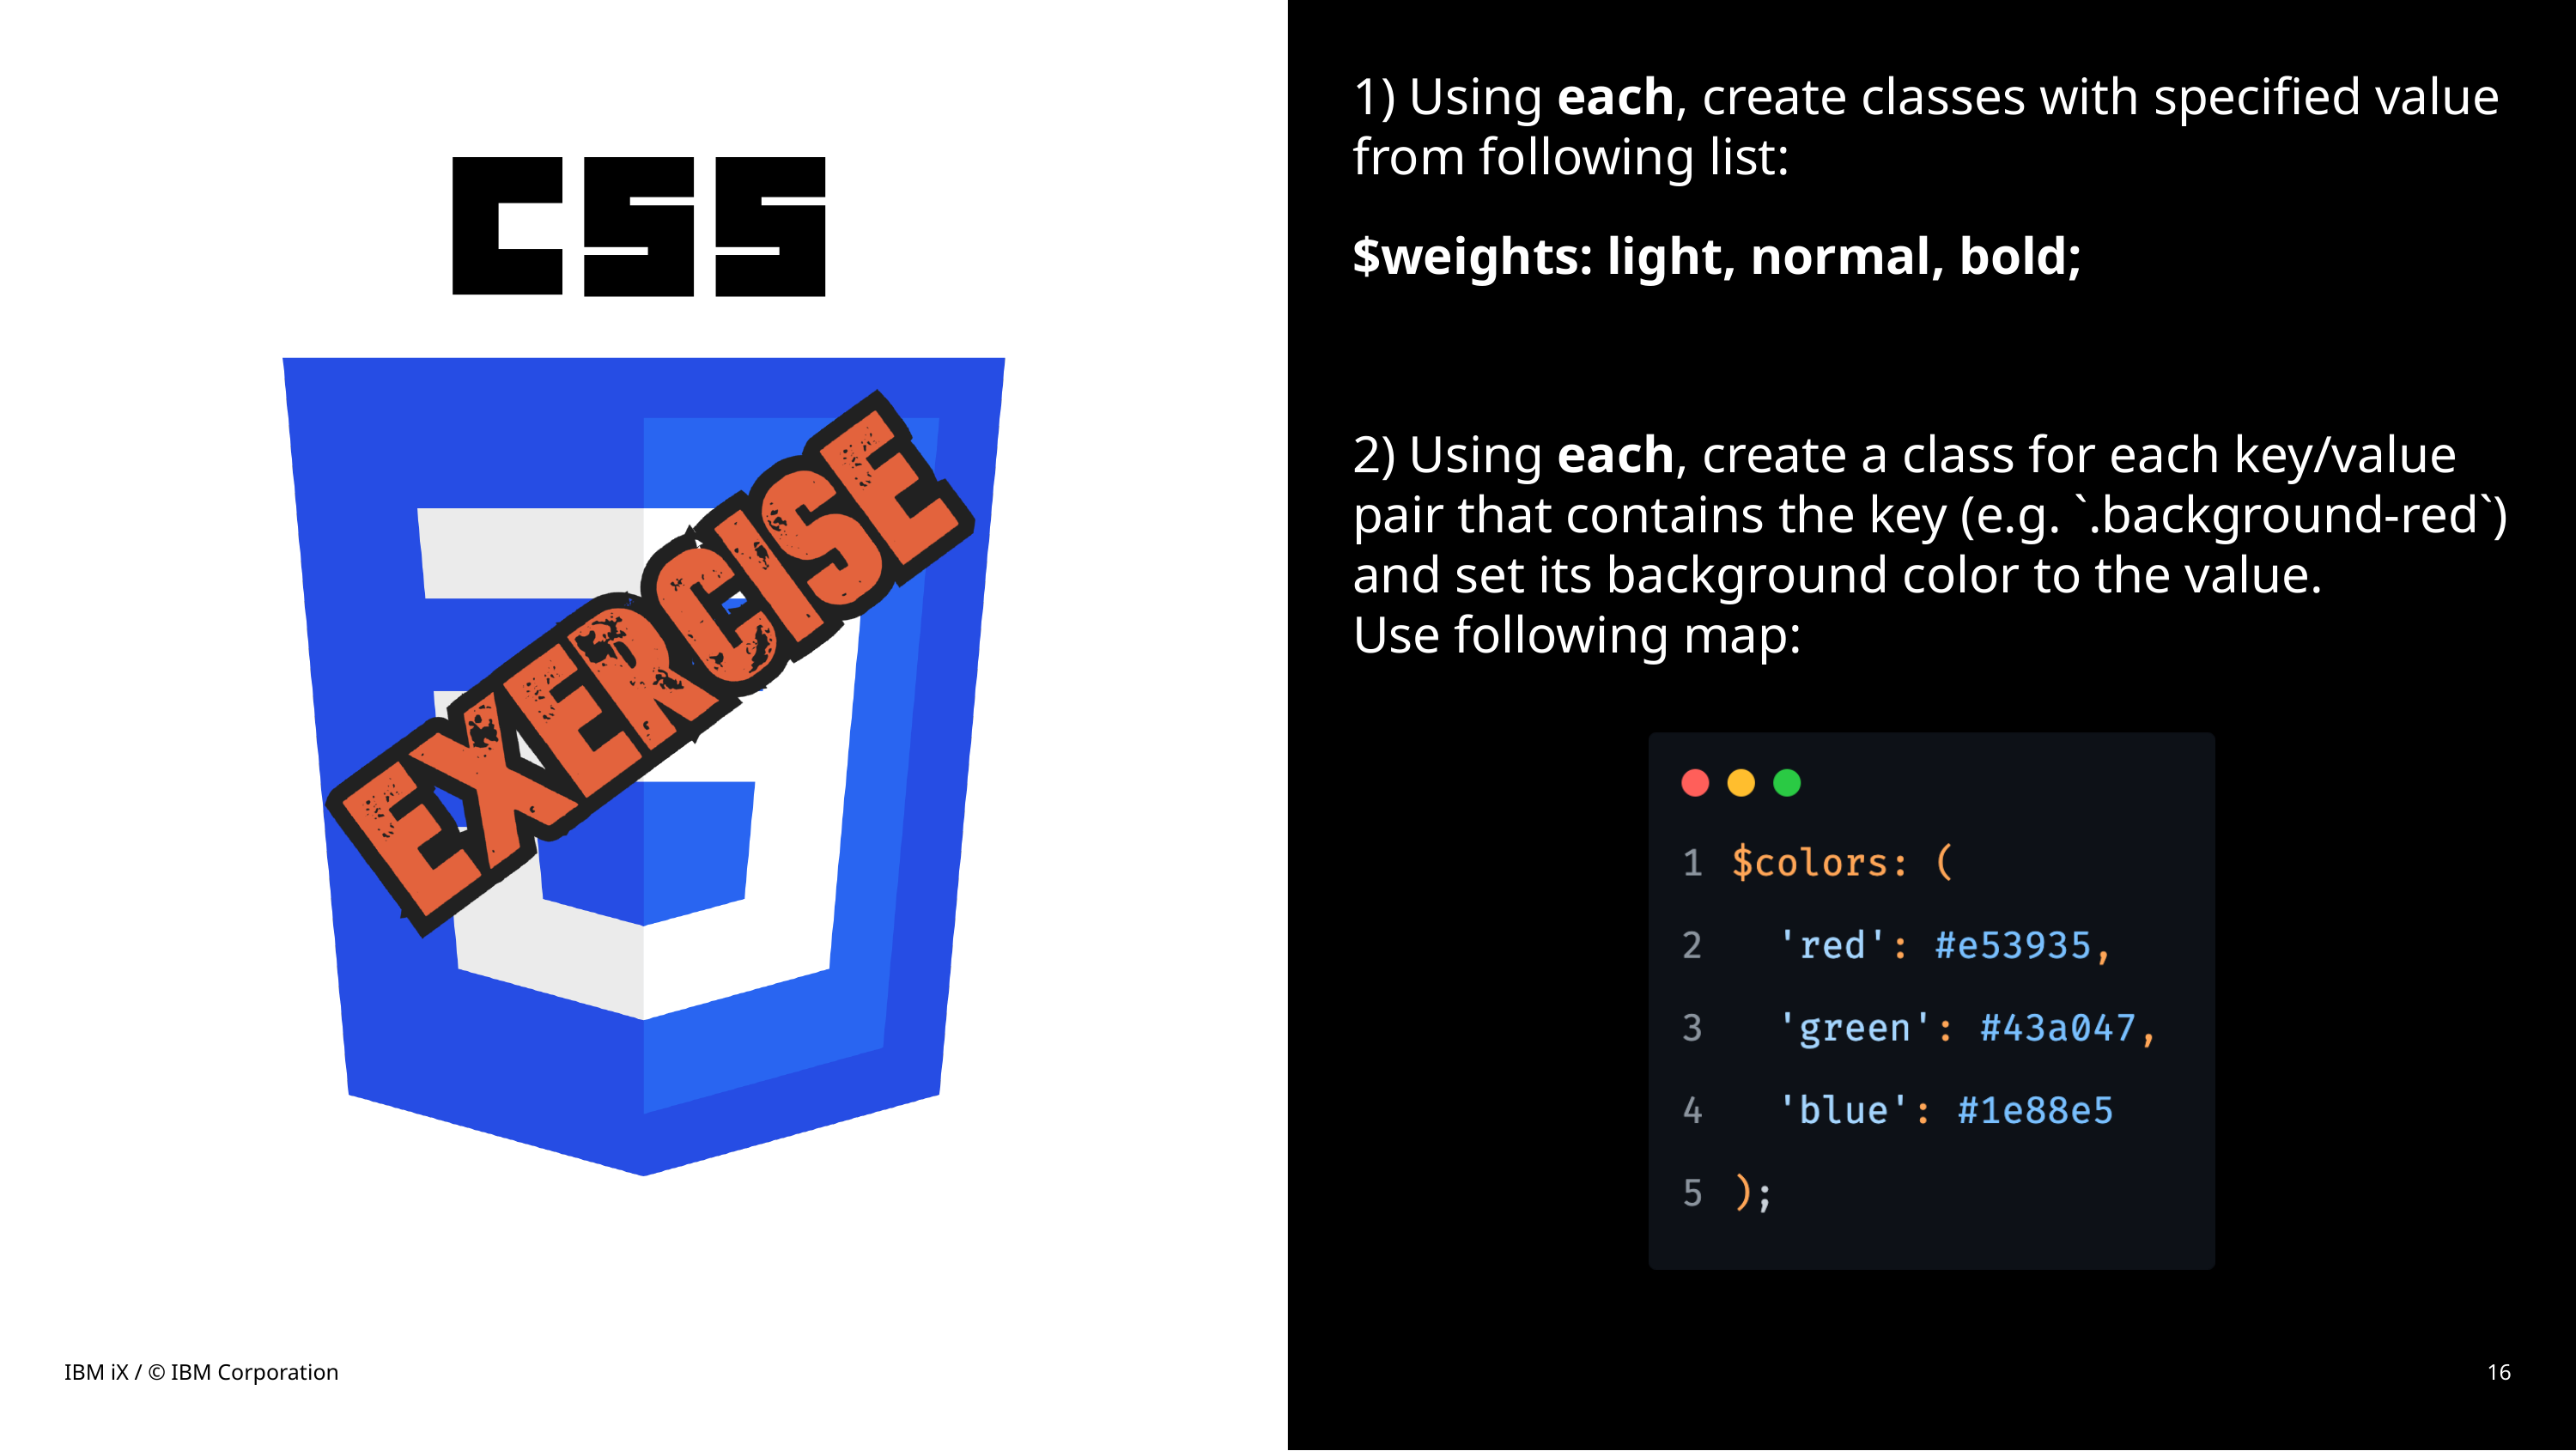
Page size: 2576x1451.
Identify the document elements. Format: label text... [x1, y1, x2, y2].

picture [283, 156, 1005, 1177]
list 1) Using each, create classes with specified value from following list: $weights: light, normal, bold; 2) Using each, create a class for each key/value pair that contains the key (e.g. `.background-red`) and set its background color to the value. Use following map: [1352, 64, 2512, 1270]
picture [1649, 732, 2215, 1270]
slide_number 16 [1996, 1350, 2512, 1397]
footer IBM iX / © IBM Corporation [64, 1350, 1224, 1397]
